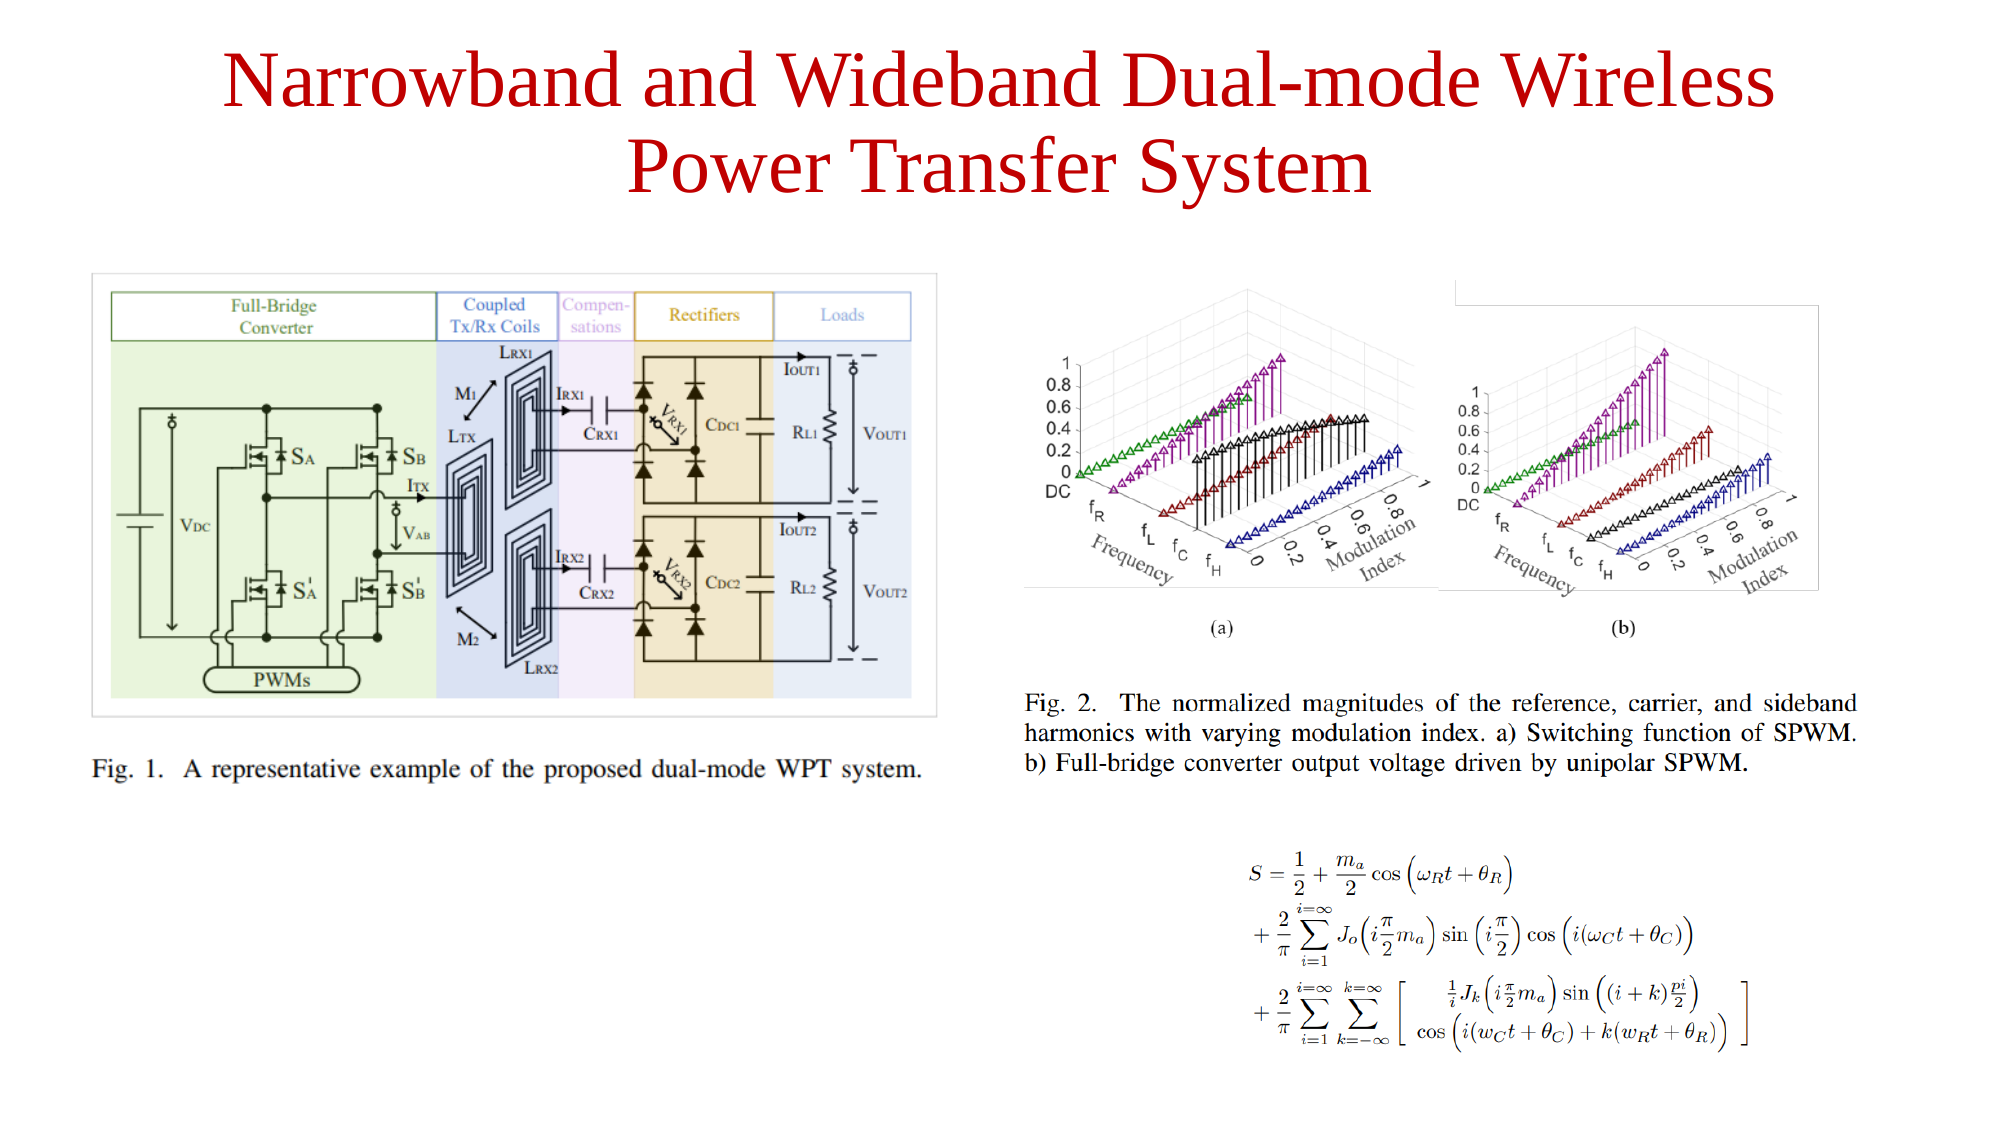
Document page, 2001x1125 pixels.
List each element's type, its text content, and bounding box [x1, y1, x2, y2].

picture [1017, 280, 1882, 795]
text_box Narrowband and Wideband Dual-mode Wireless Power Transfer System [99, 29, 1900, 218]
picture [31, 255, 962, 820]
picture [1217, 844, 1758, 1055]
